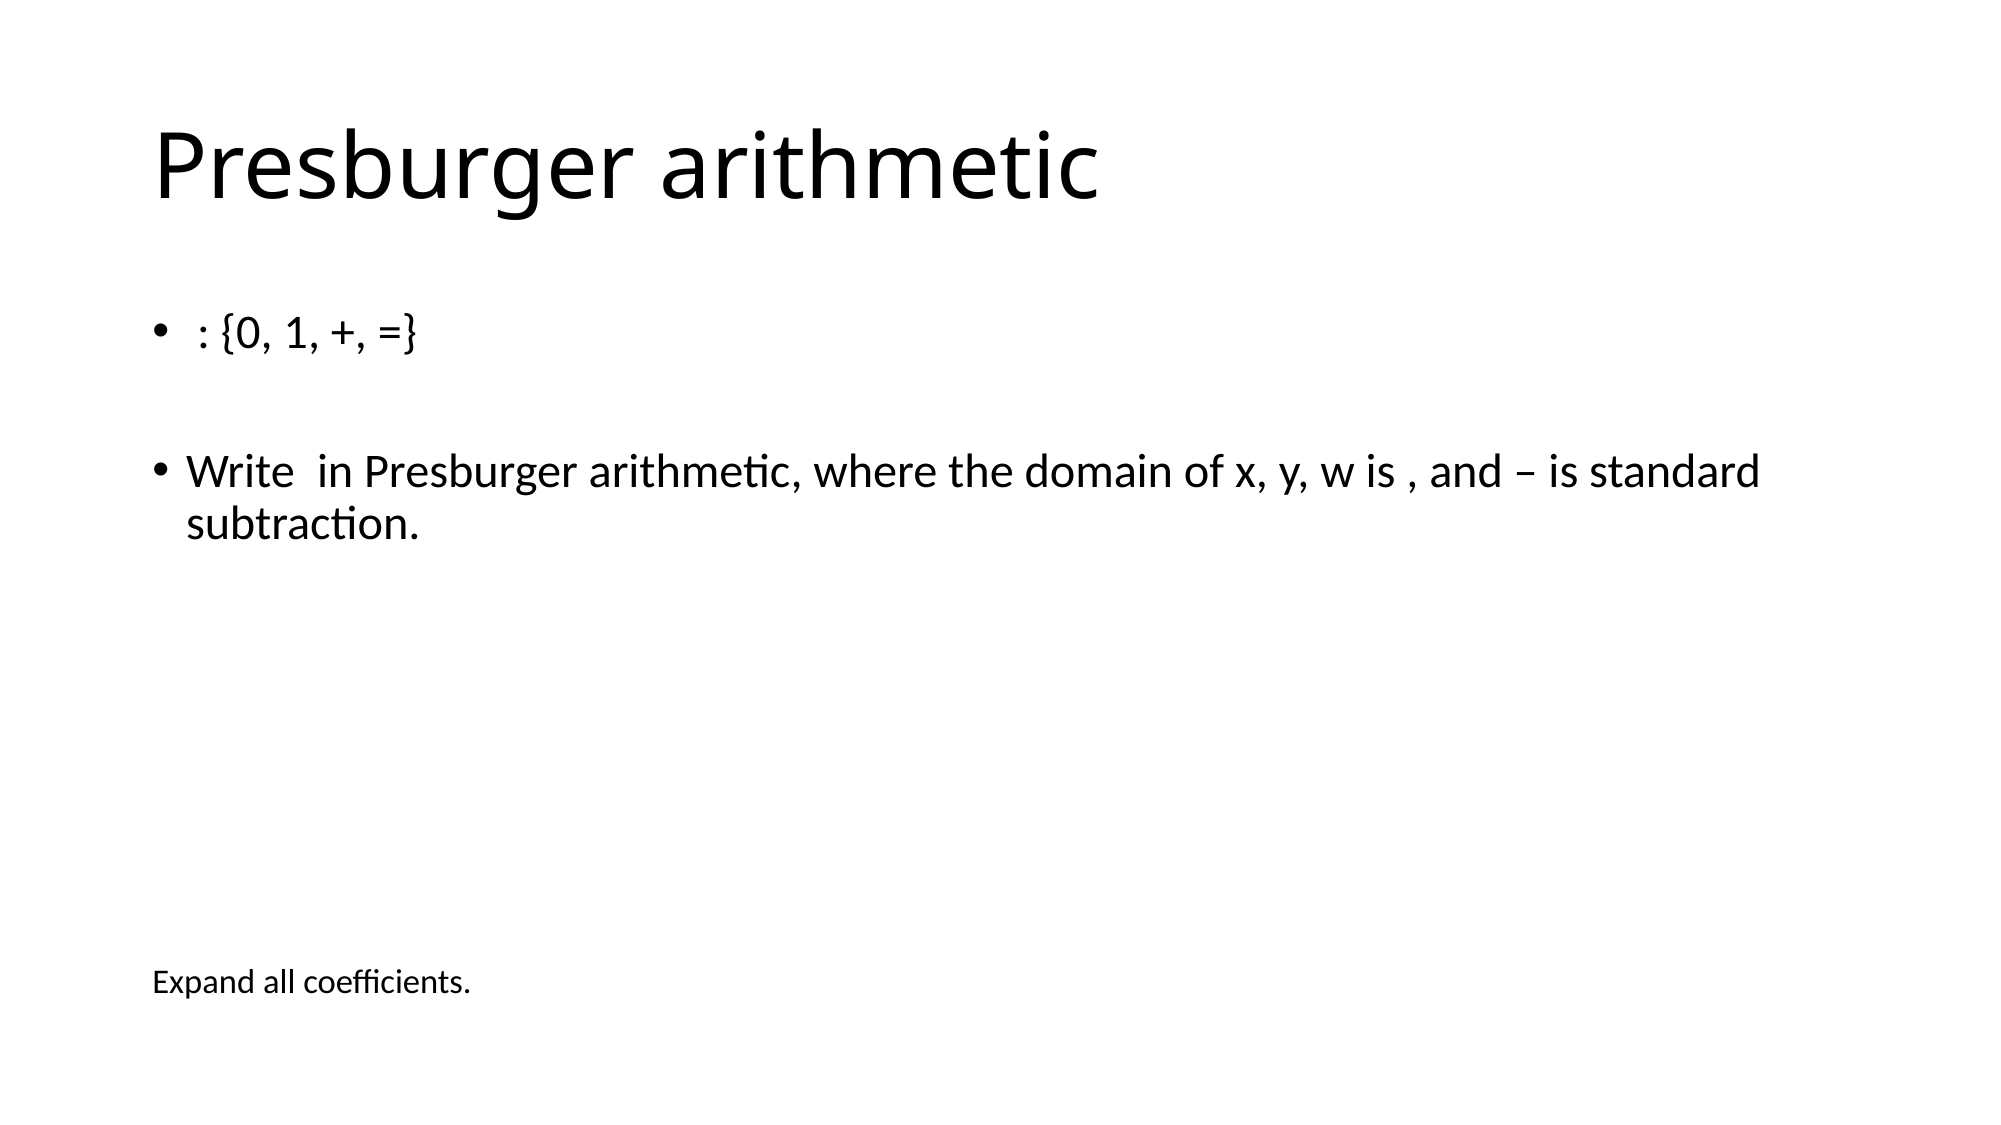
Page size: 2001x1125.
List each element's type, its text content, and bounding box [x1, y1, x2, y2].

title Presburger arithmetic [137, 59, 1863, 278]
